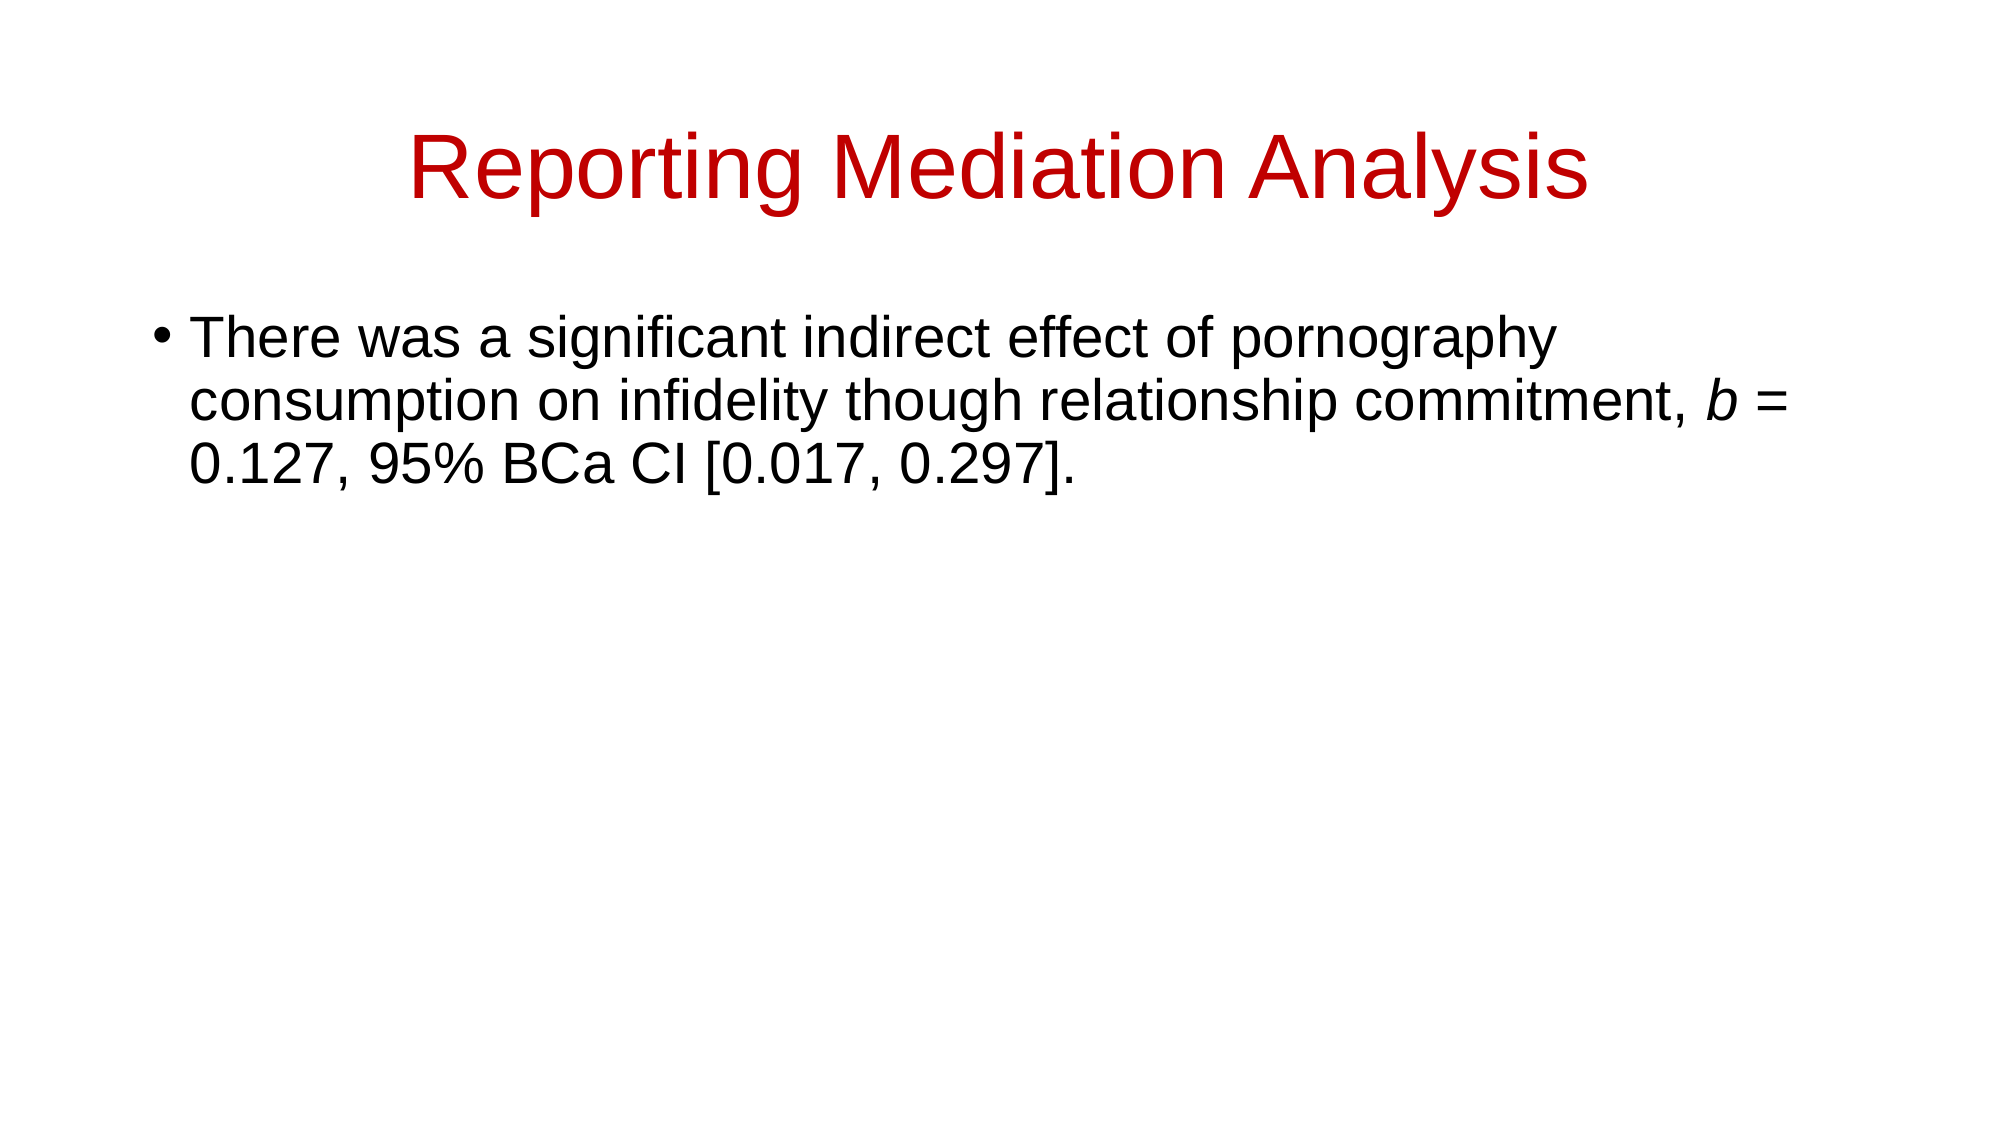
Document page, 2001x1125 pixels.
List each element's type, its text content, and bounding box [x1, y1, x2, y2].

list There was a significant indirect effect of pornography consumption on infidelity though relationship commitment, b = 0.127, 95% BCa CI [0.017, 0.297]. [137, 299, 1863, 1014]
title Reporting Mediation Analysis [137, 59, 1863, 278]
